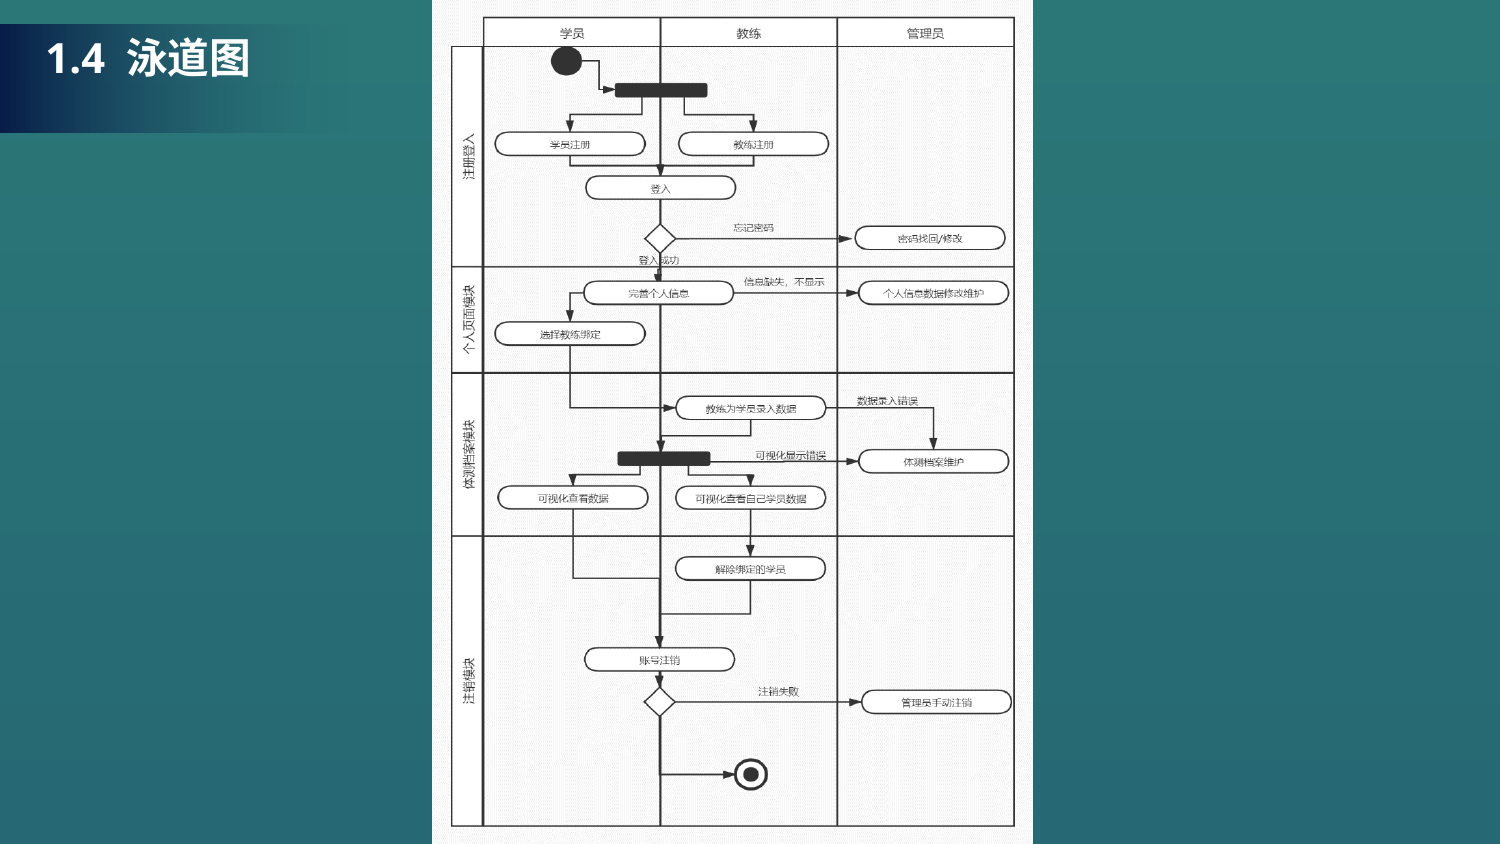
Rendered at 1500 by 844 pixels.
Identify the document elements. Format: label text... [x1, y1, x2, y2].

text_box [0, 24, 349, 133]
picture [432, 0, 1033, 844]
text_box 1.4 泳道图 [30, 24, 267, 90]
